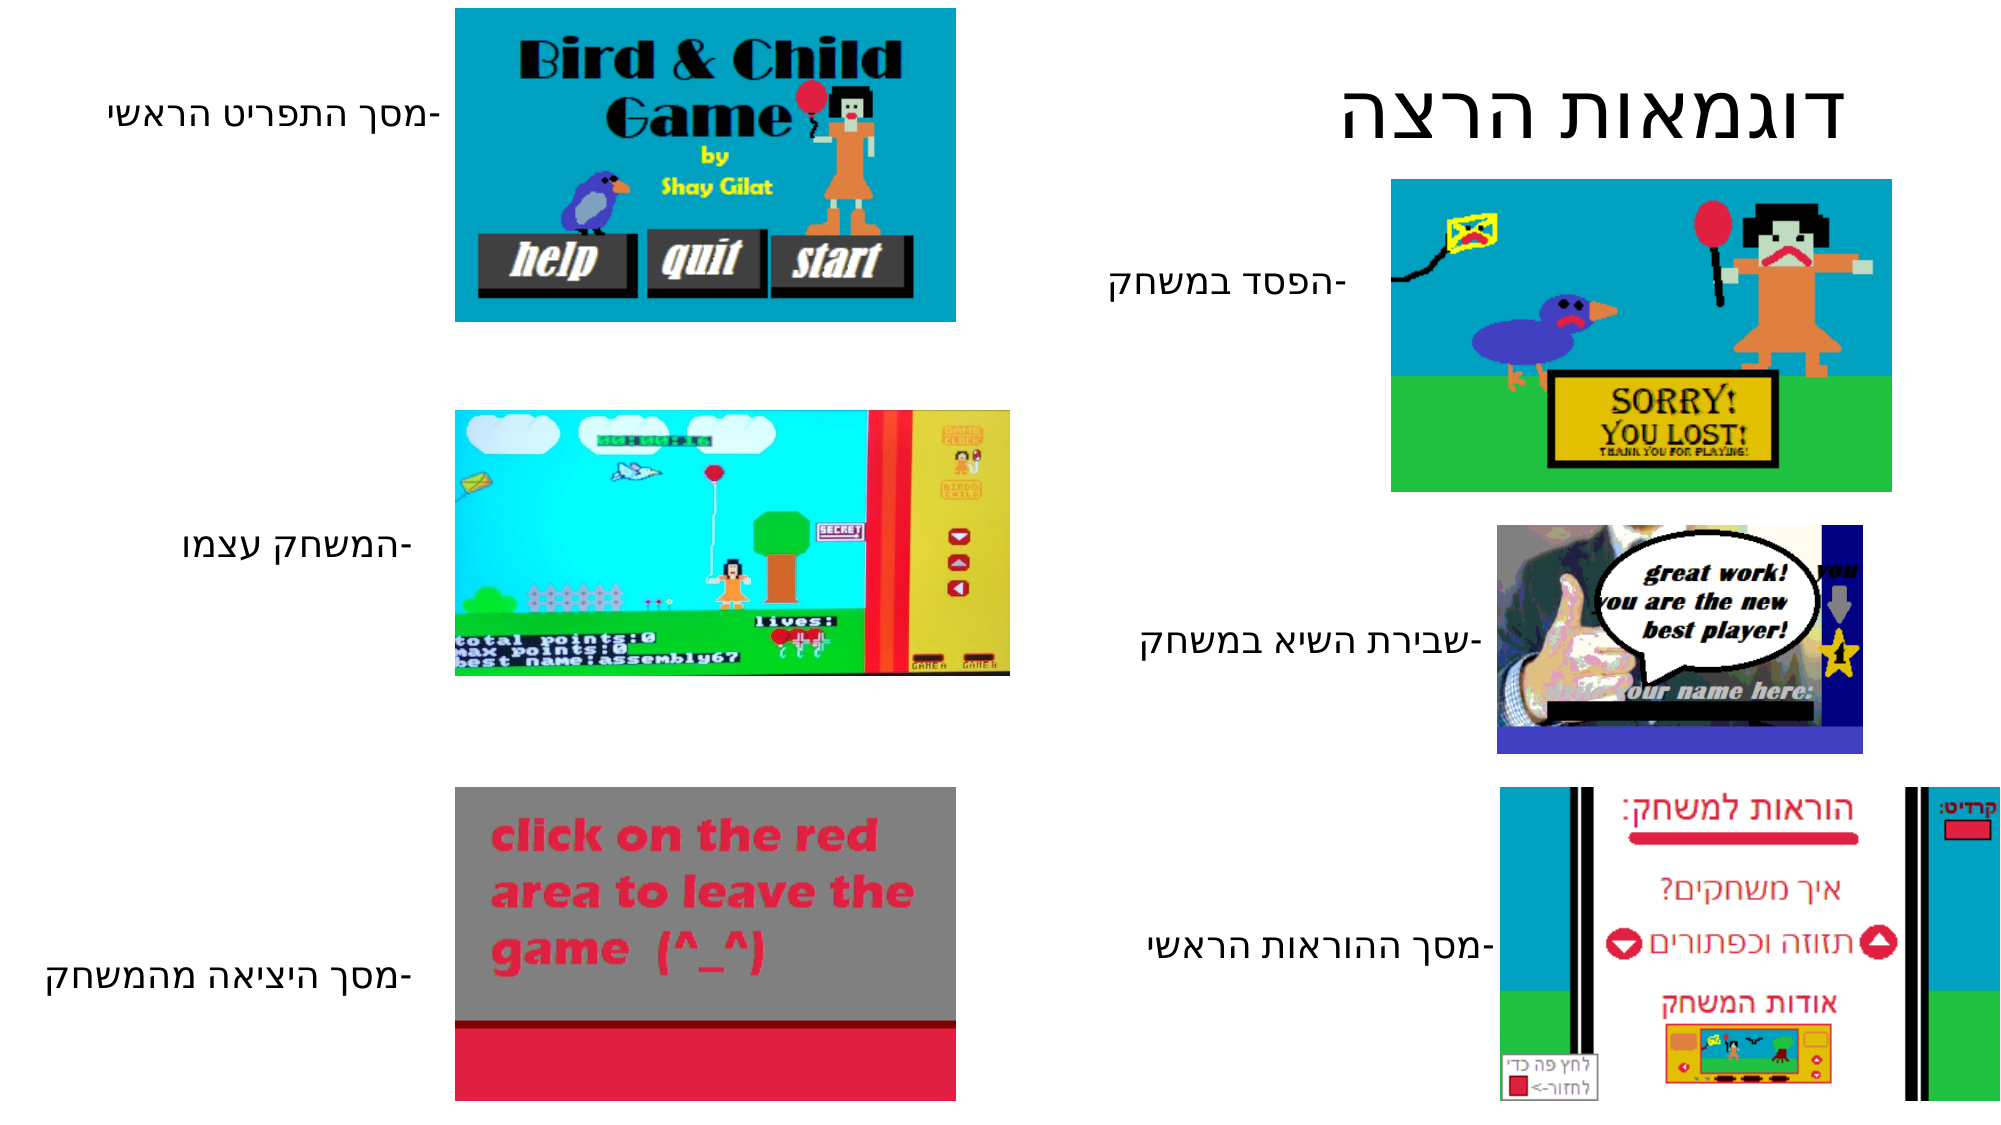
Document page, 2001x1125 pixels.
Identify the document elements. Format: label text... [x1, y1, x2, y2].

picture [455, 787, 956, 1101]
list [1391, 179, 1892, 492]
picture [455, 410, 1010, 676]
text_box -המשחק עצמו [0, 512, 428, 573]
text_box -מסך התפריט הראשי [0, 82, 455, 142]
text_box -הפסד במשחק [956, 249, 1362, 310]
picture [1500, 787, 2000, 1101]
text_box -מסך היציאה מהמשחק [0, 943, 428, 1004]
text_box -שבירת השיא במשחק [1037, 608, 1497, 669]
picture [1497, 525, 1863, 754]
text_box -מסך ההוראות הראשי [1049, 913, 1500, 974]
title דוגמאות הרצה [1292, 59, 1863, 165]
picture [455, 8, 956, 322]
